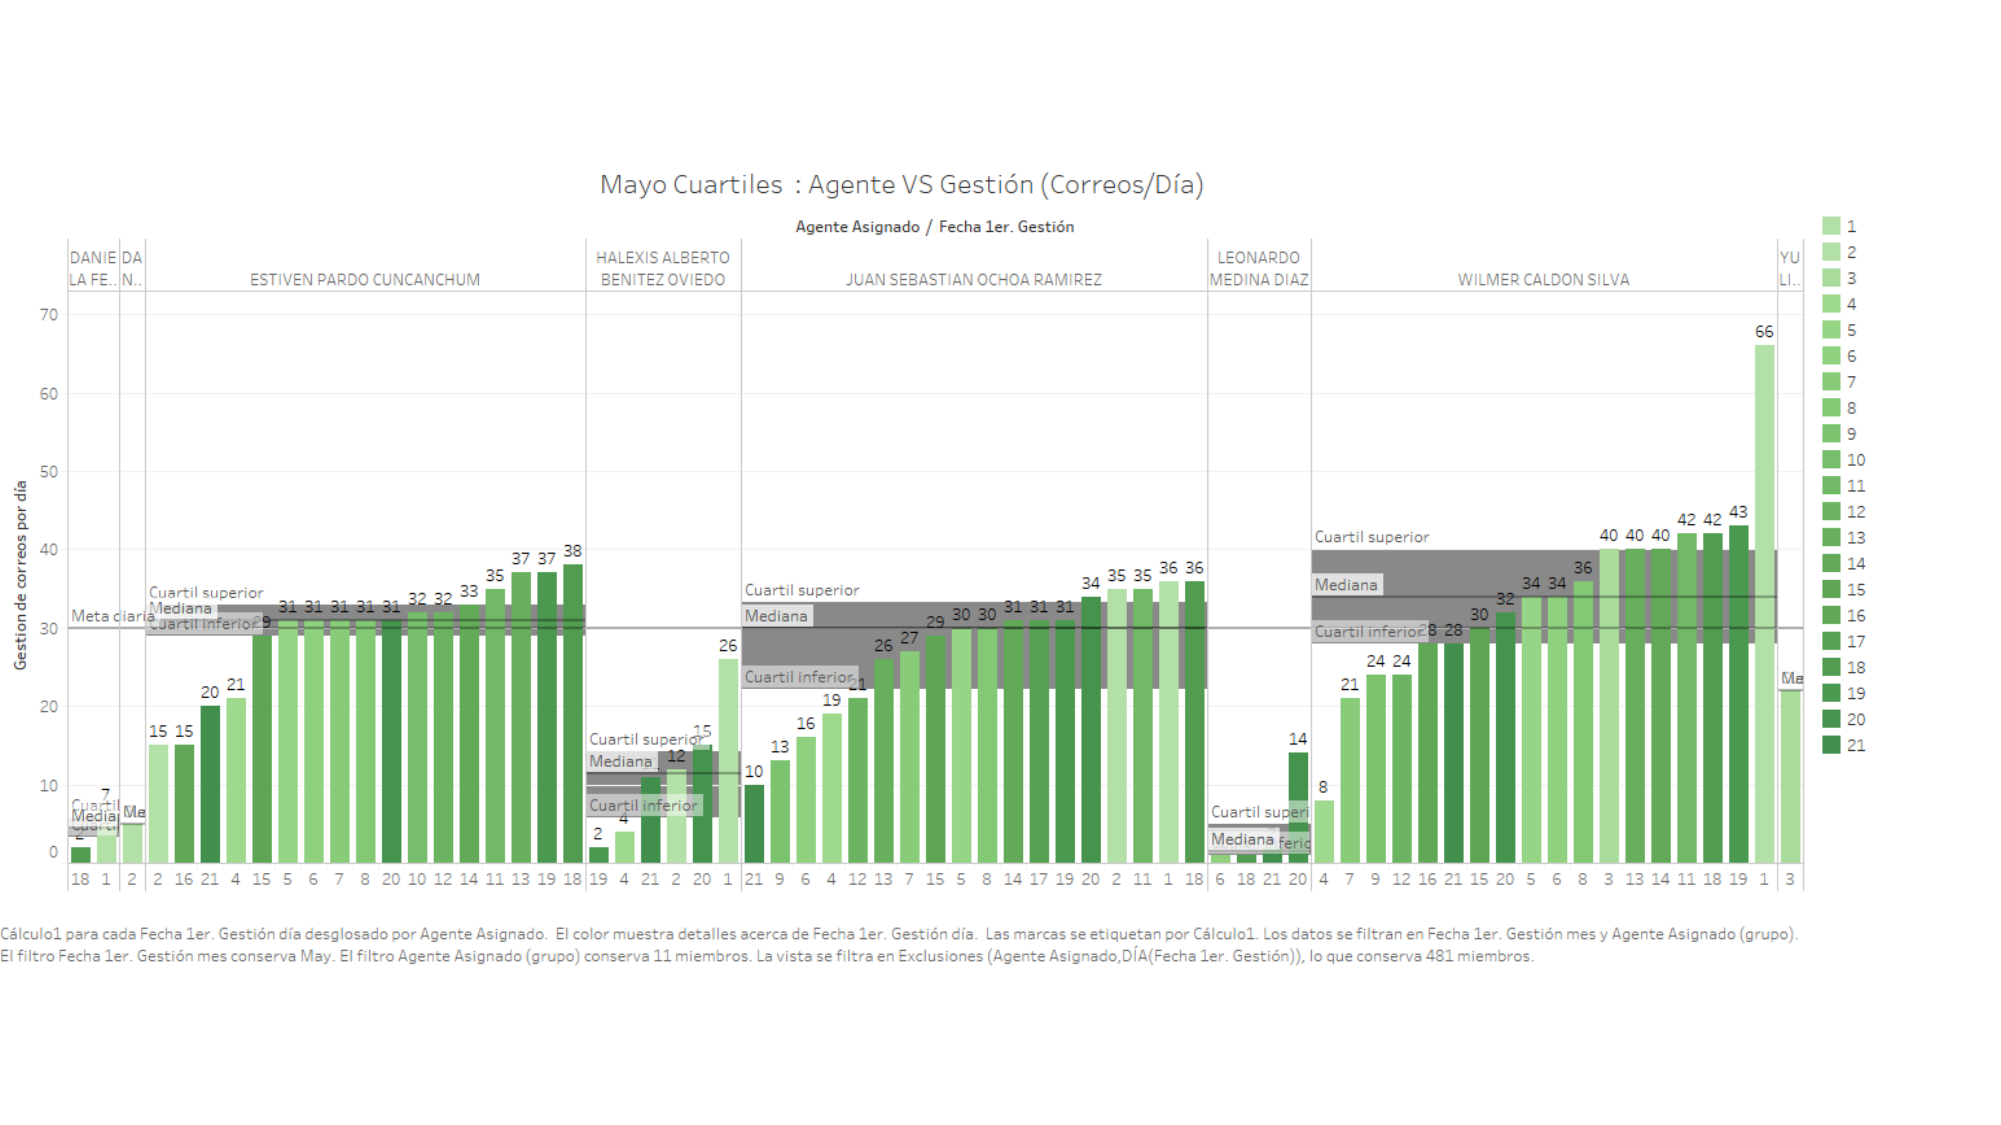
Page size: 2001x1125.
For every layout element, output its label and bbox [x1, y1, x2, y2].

picture [0, 157, 2000, 968]
